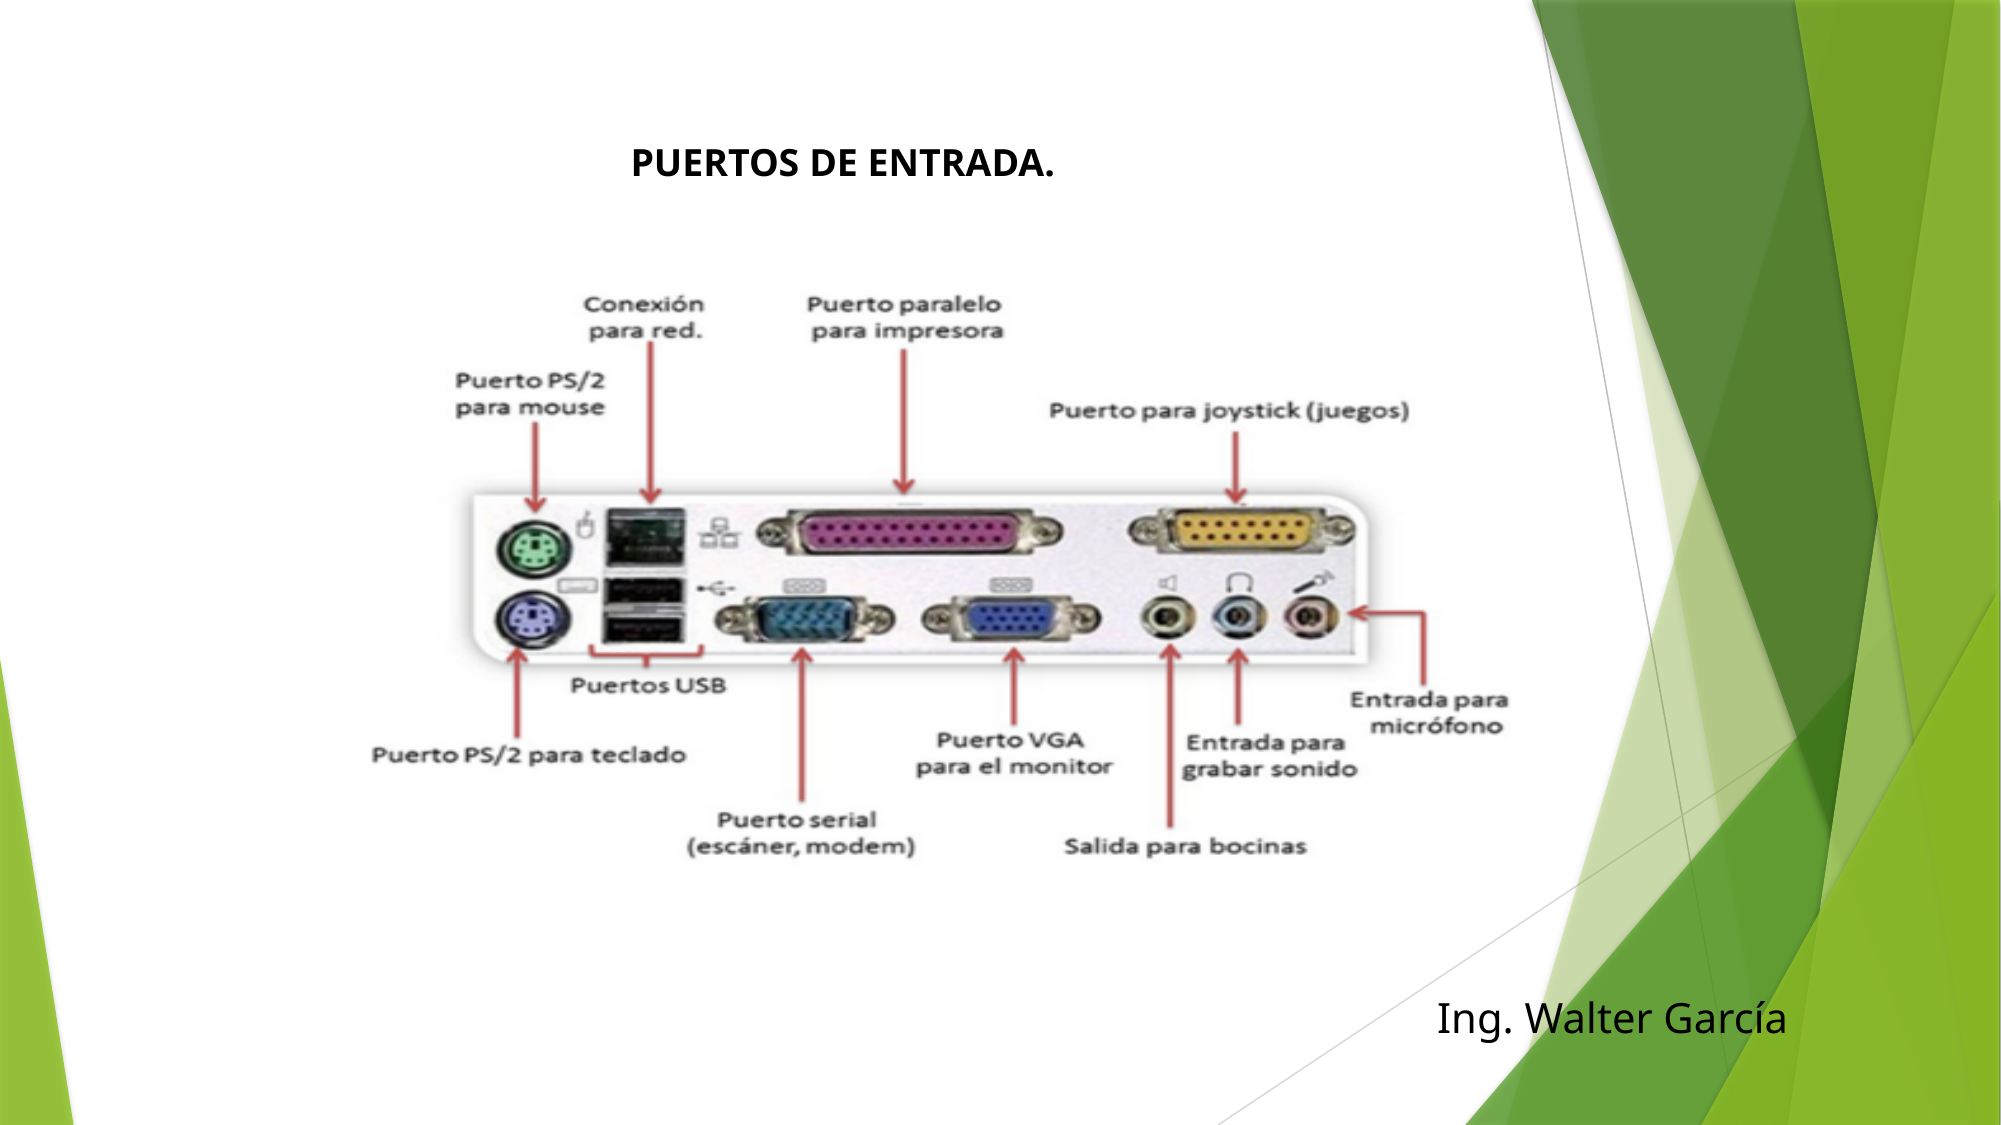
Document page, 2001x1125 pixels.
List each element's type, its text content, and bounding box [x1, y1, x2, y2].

picture [250, 274, 1544, 899]
title Puertos de entrada. [202, 137, 1494, 237]
text_box Ing. Walter García [1414, 990, 1944, 1051]
